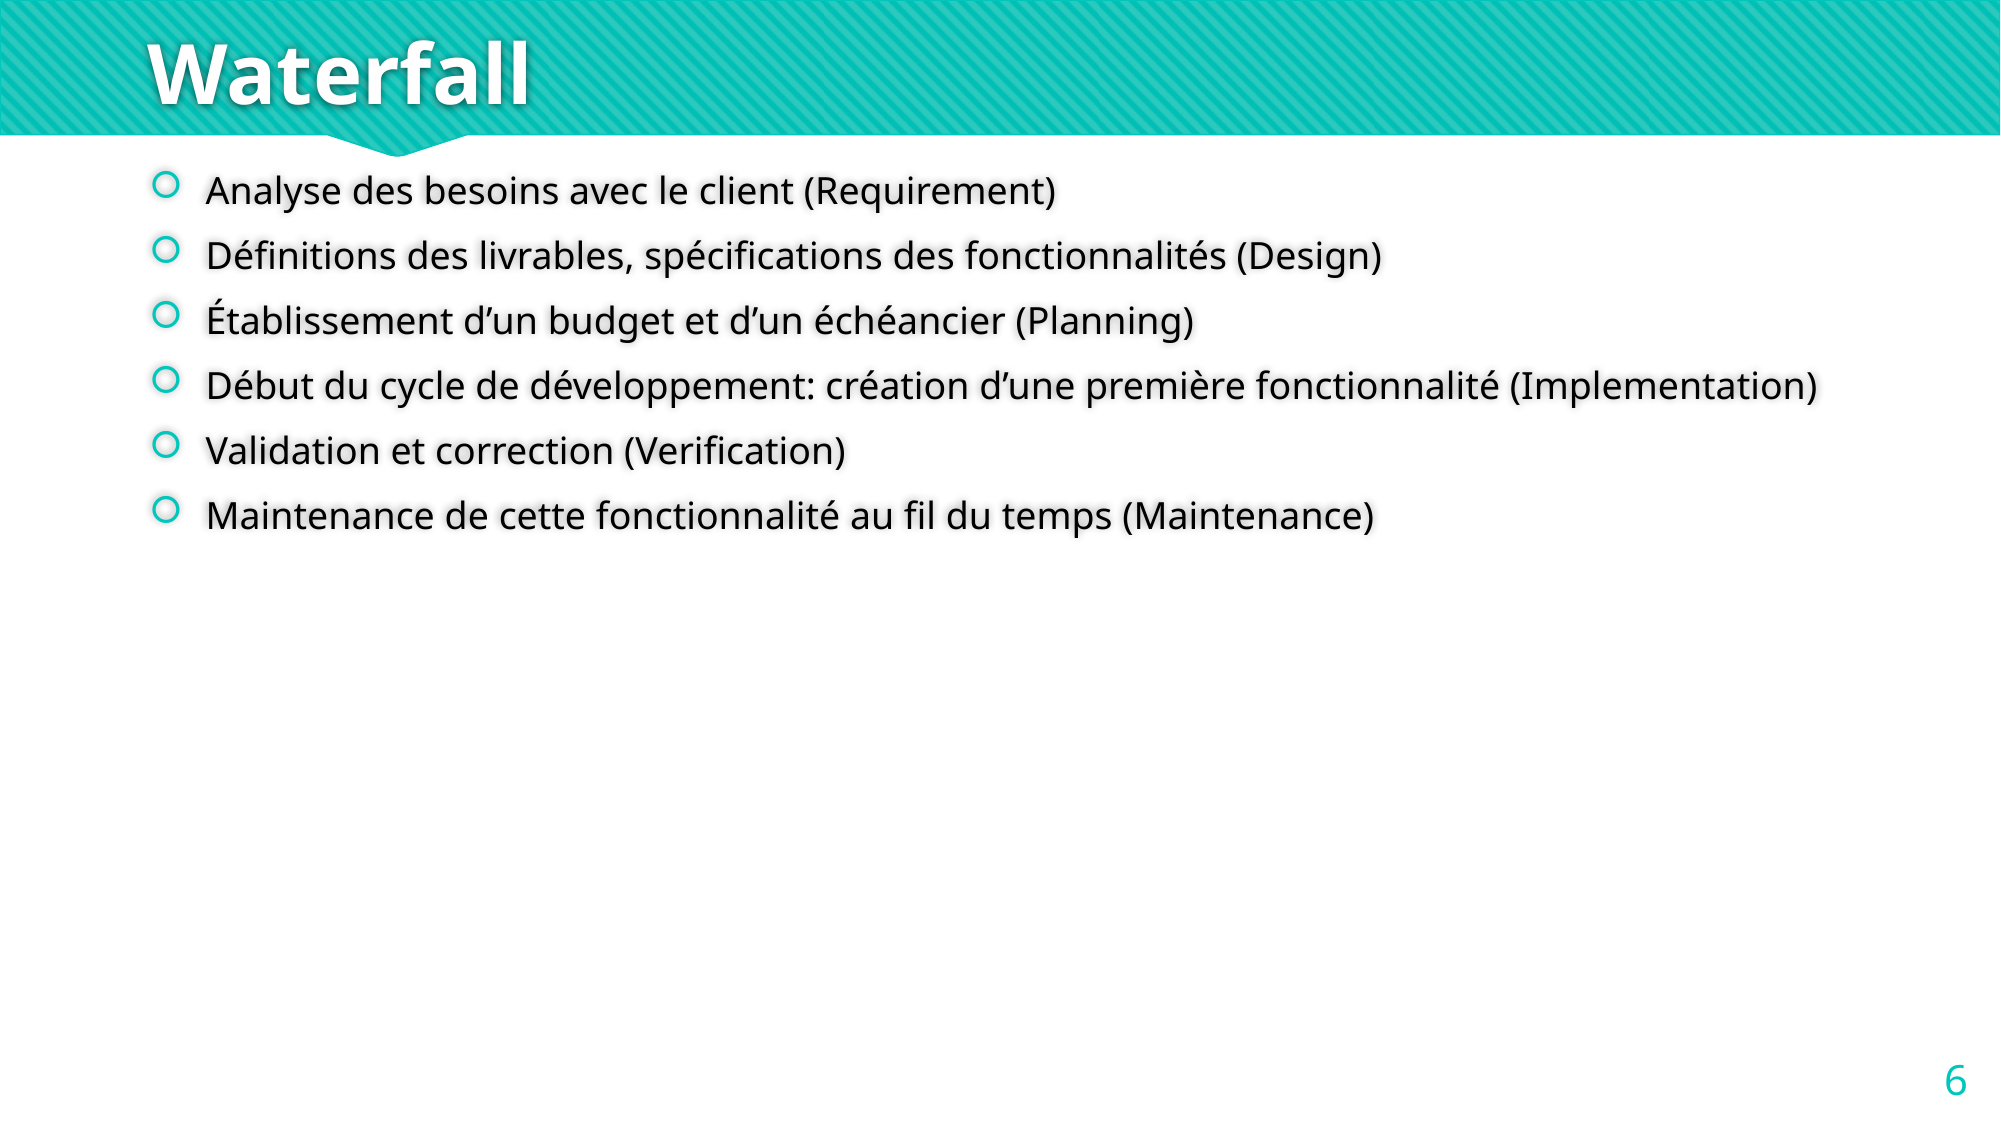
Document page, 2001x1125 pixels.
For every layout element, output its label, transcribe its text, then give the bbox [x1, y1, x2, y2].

list Analyse des besoins avec le client (Requirement) Définitions des livrables, spécifications des fonctionnalités (Design) Établissement d’un budget et d’un échéancier (Planning) Début du cycle de développement: création d’une première fonctionnalité (Implementation) Validation et correction (Verification) Maintenance de cette fonctionnalité au fil du temps (Maintenance) [134, 159, 1866, 1113]
slide_number 6 [1809, 1031, 1984, 1113]
title Waterfall [132, 0, 1868, 130]
